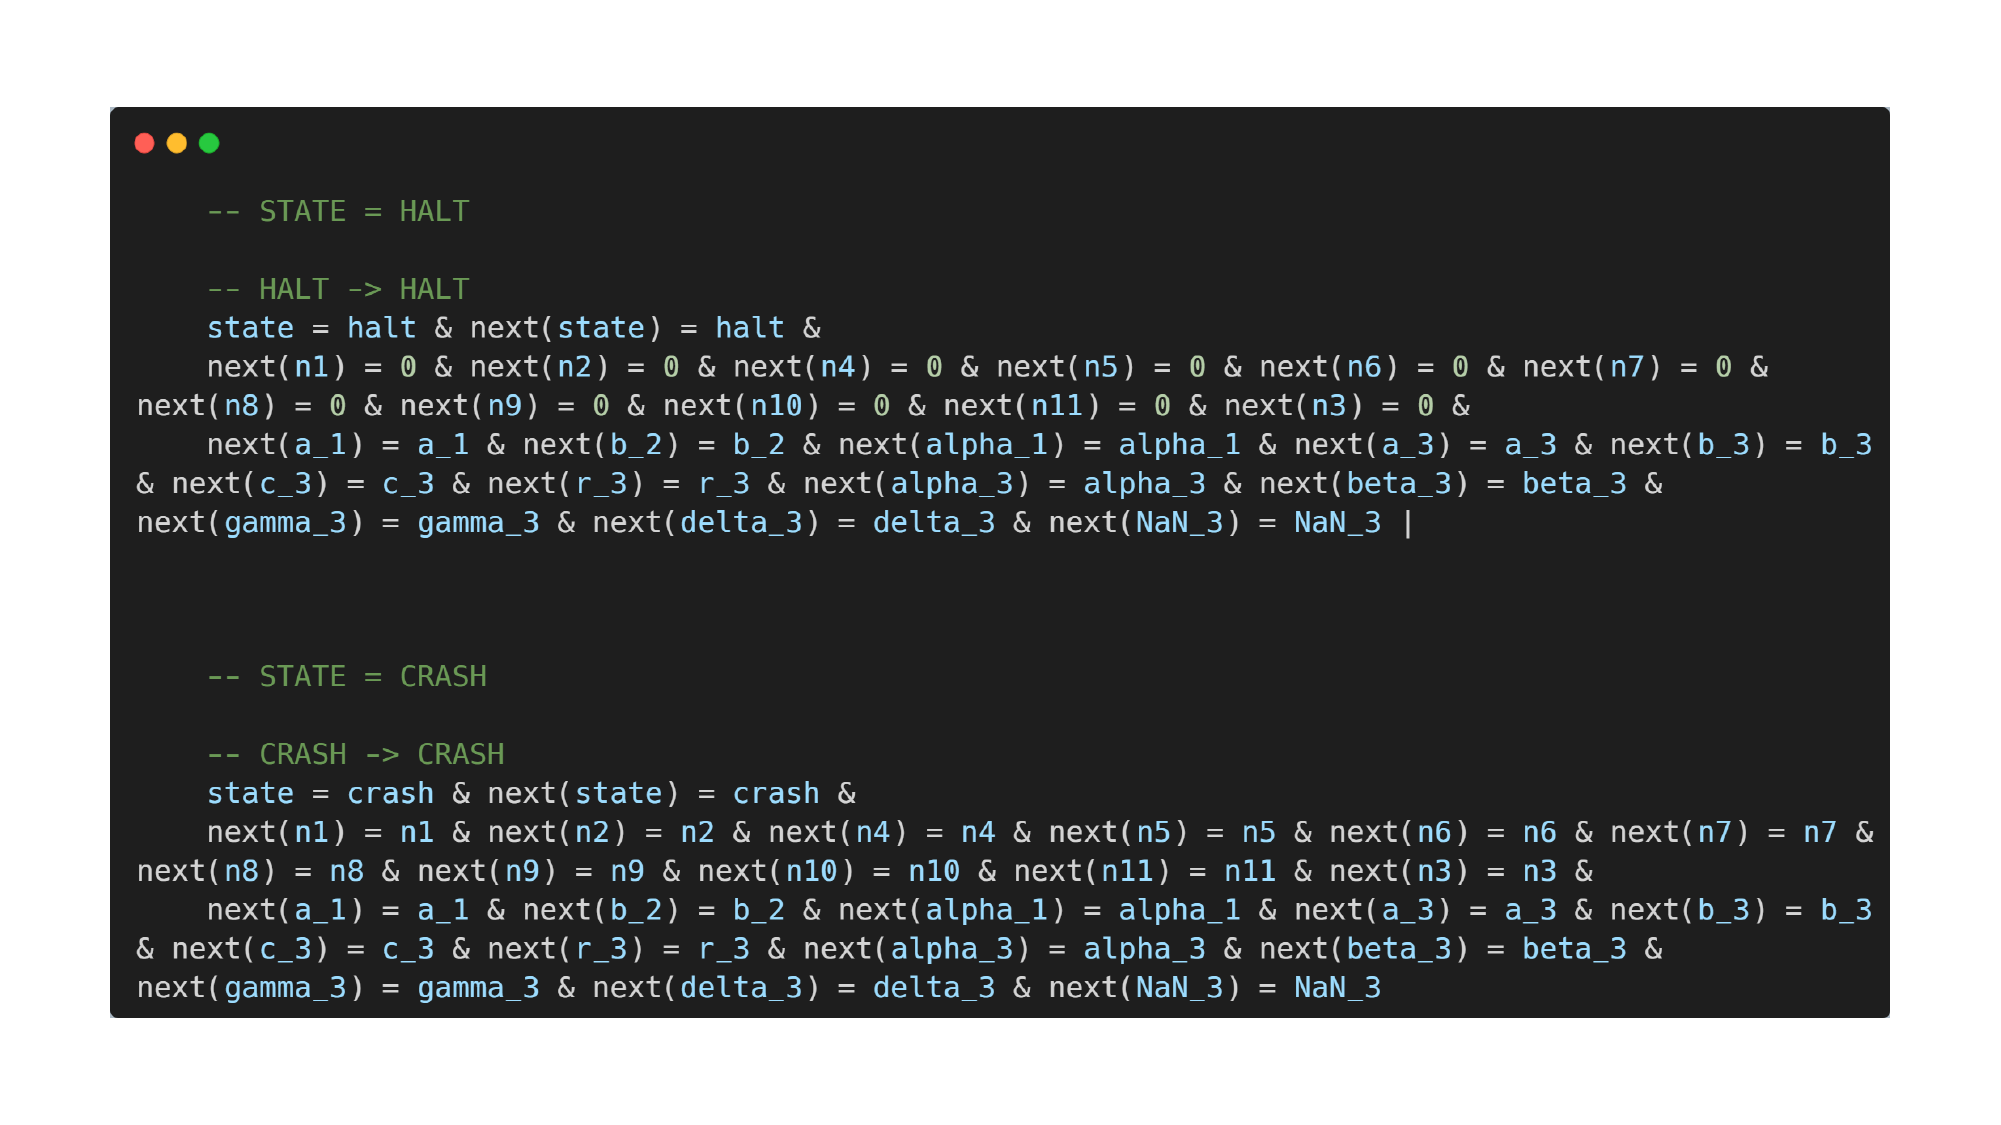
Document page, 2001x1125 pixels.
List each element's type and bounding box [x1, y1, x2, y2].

picture [110, 107, 1890, 1018]
